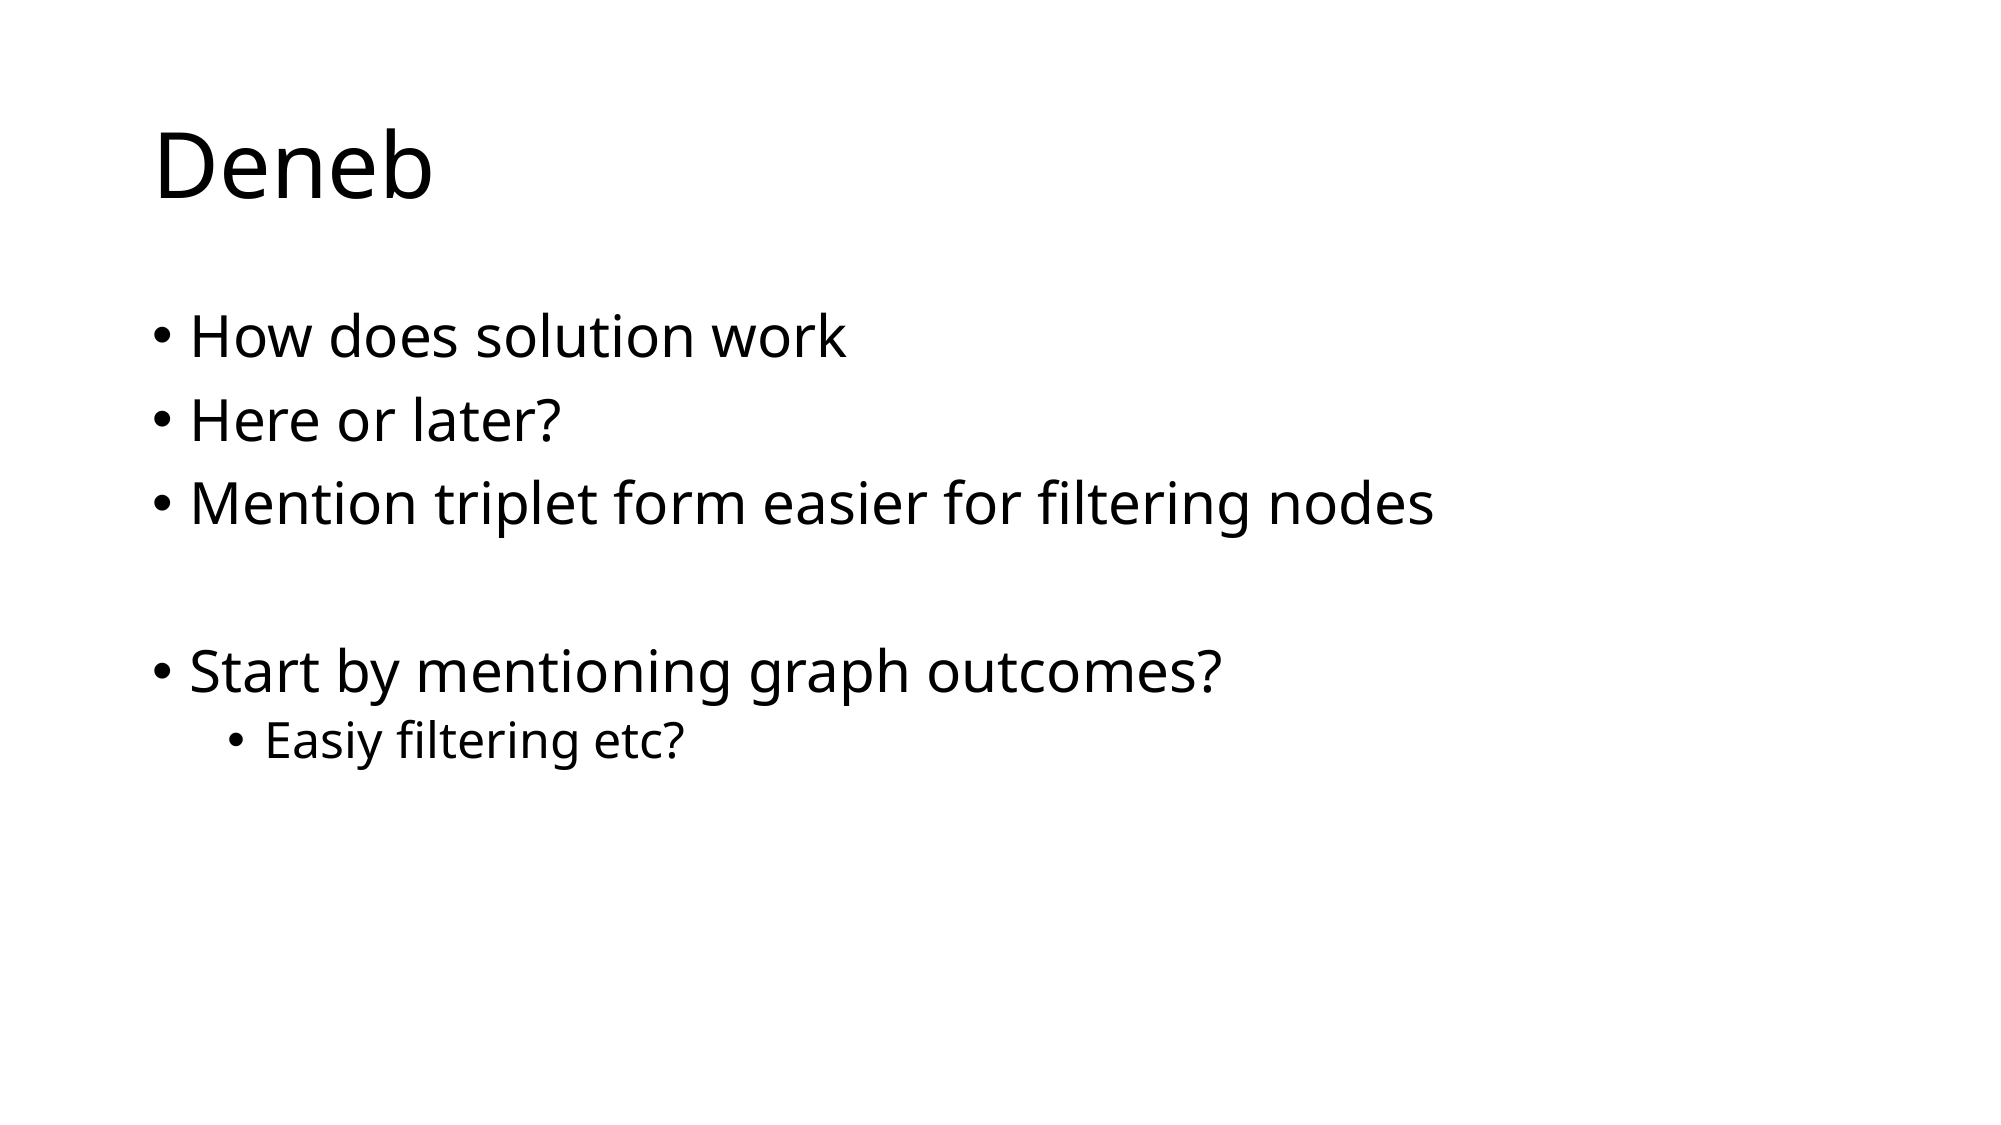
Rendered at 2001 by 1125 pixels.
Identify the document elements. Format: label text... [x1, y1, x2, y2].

list How does solution work Here or later? Mention triplet form easier for filtering nodes Start by mentioning graph outcomes? Easiy filtering etc? [137, 299, 1863, 1014]
title Deneb [137, 59, 1863, 278]
